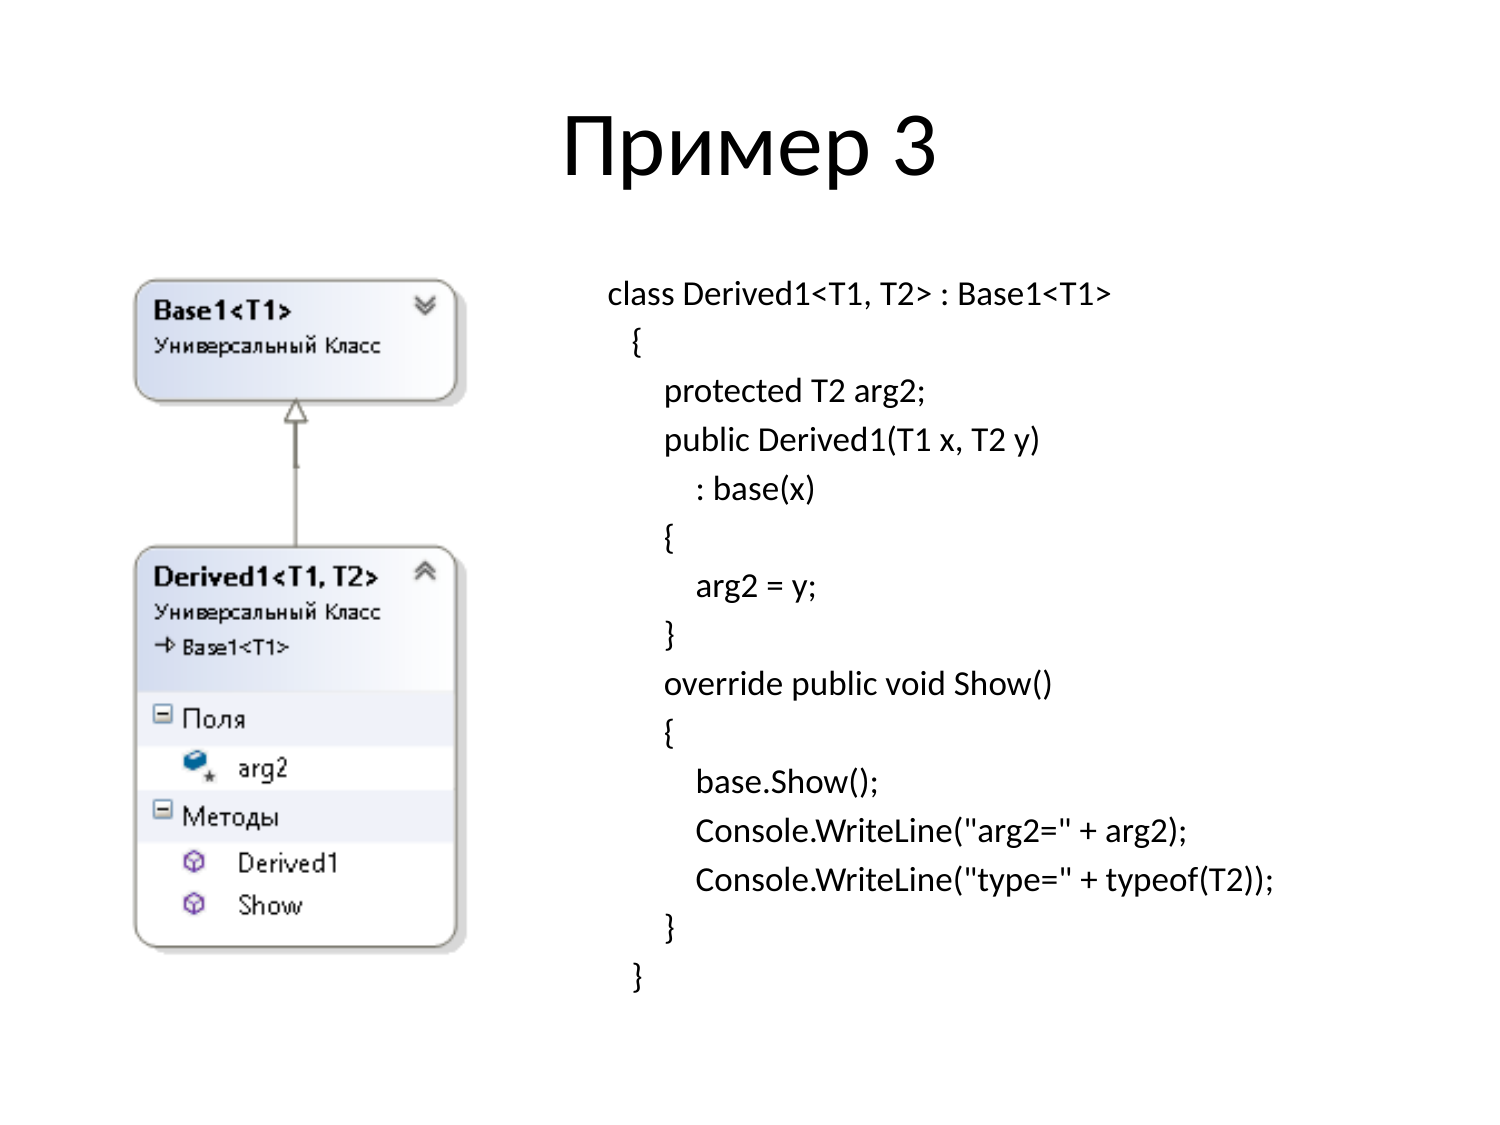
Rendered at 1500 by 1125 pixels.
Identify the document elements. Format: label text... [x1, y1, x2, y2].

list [100, 266, 474, 965]
title Пример 3 [75, 45, 1425, 233]
list class Derived1<T1, T2> : Base1<T1> { protected T2 arg2; public Derived1(T1 x, T2 y) : base(x) { arg2 = y; } override public void Show() { base.Show(); Console.WriteLine("arg2=" + arg2); Console.WriteLine("type=" + typeof(T2)); } } [584, 262, 1459, 1005]
